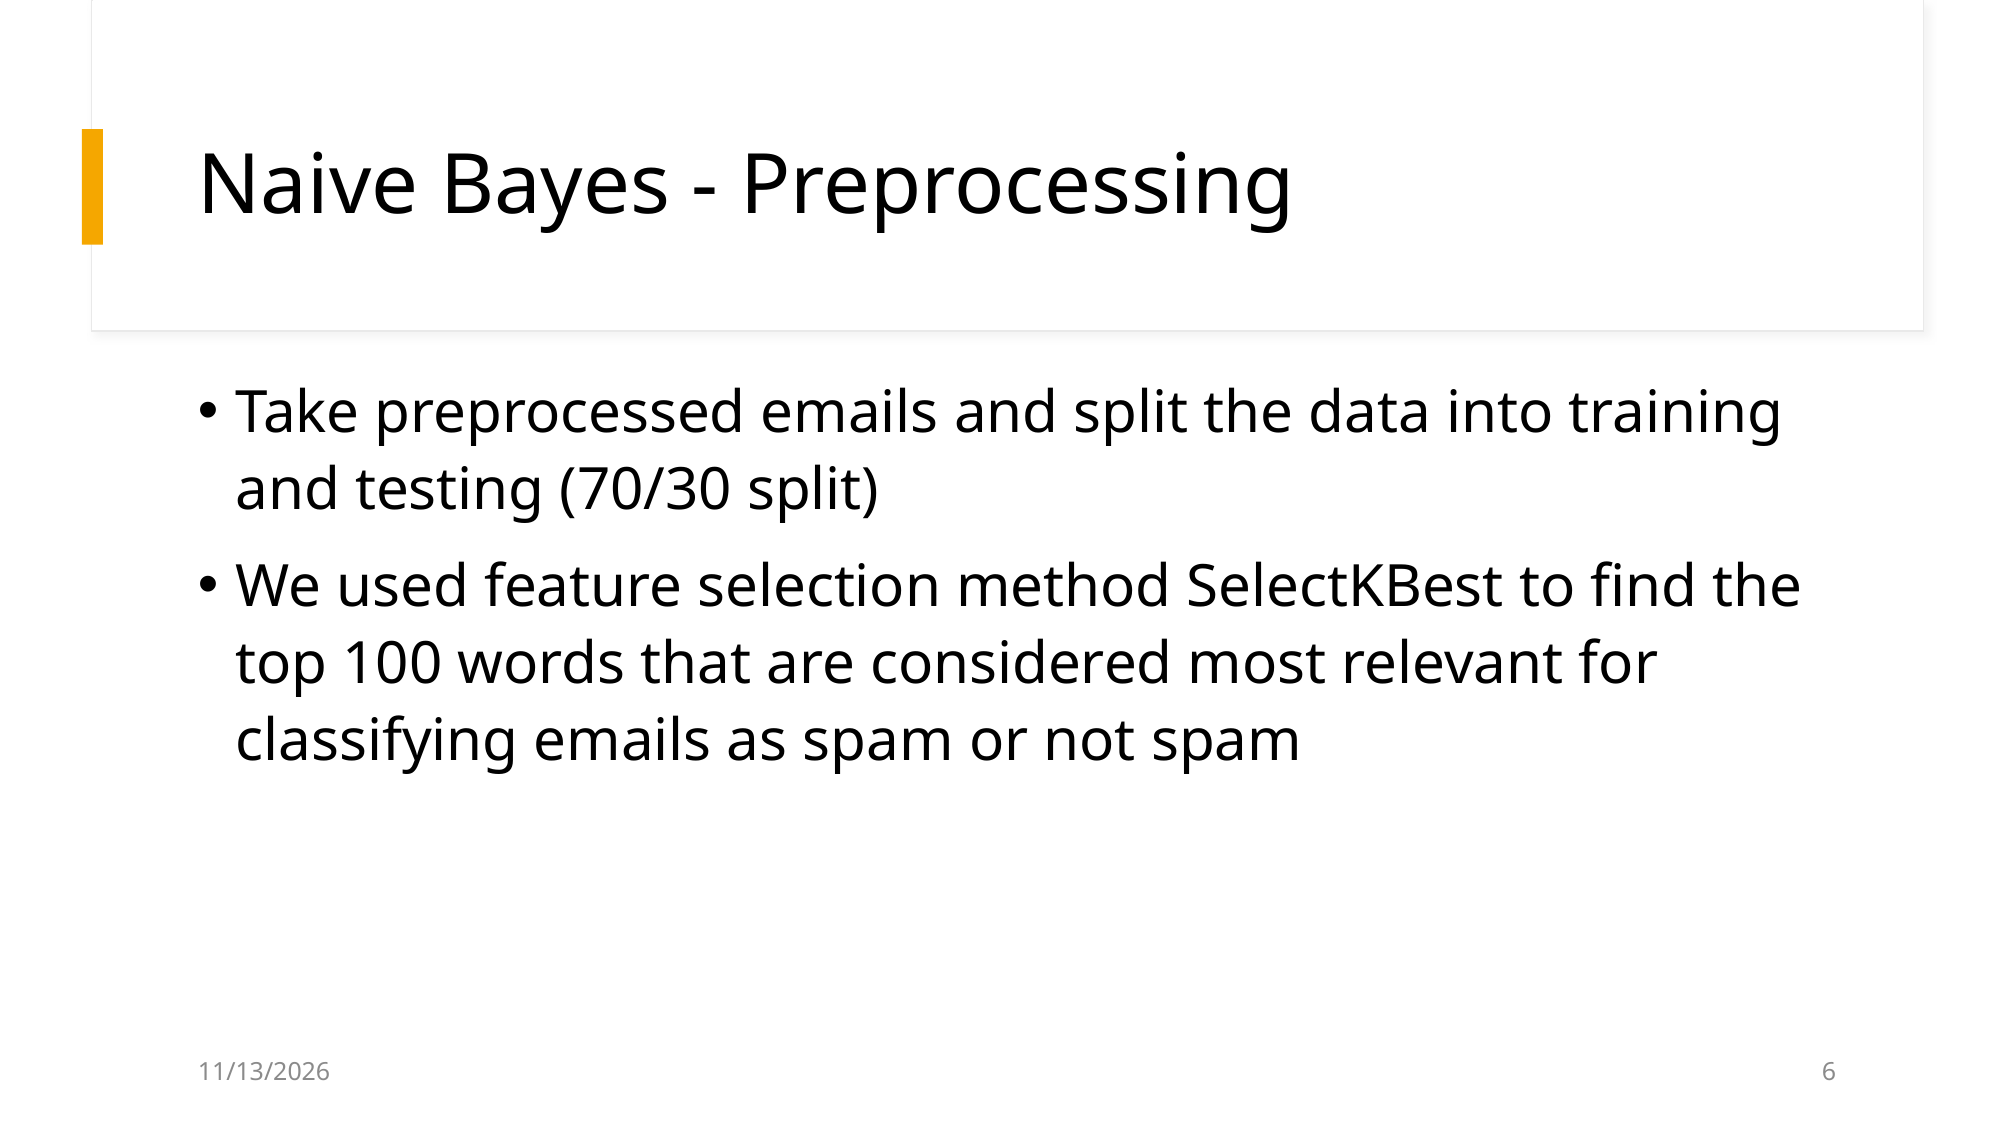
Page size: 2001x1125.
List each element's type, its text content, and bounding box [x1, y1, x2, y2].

list Take preprocessed emails and split the data into training and testing (70/30 split) We used feature selection method SelectKBest to find the top 100 words that are considered most relevant for classifying emails as spam or not spam [183, 359, 1851, 1013]
title Naive Bayes - Preprocessing [183, 90, 1851, 284]
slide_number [183, 1042, 633, 1103]
slide_number 6 [1401, 1042, 1851, 1103]
